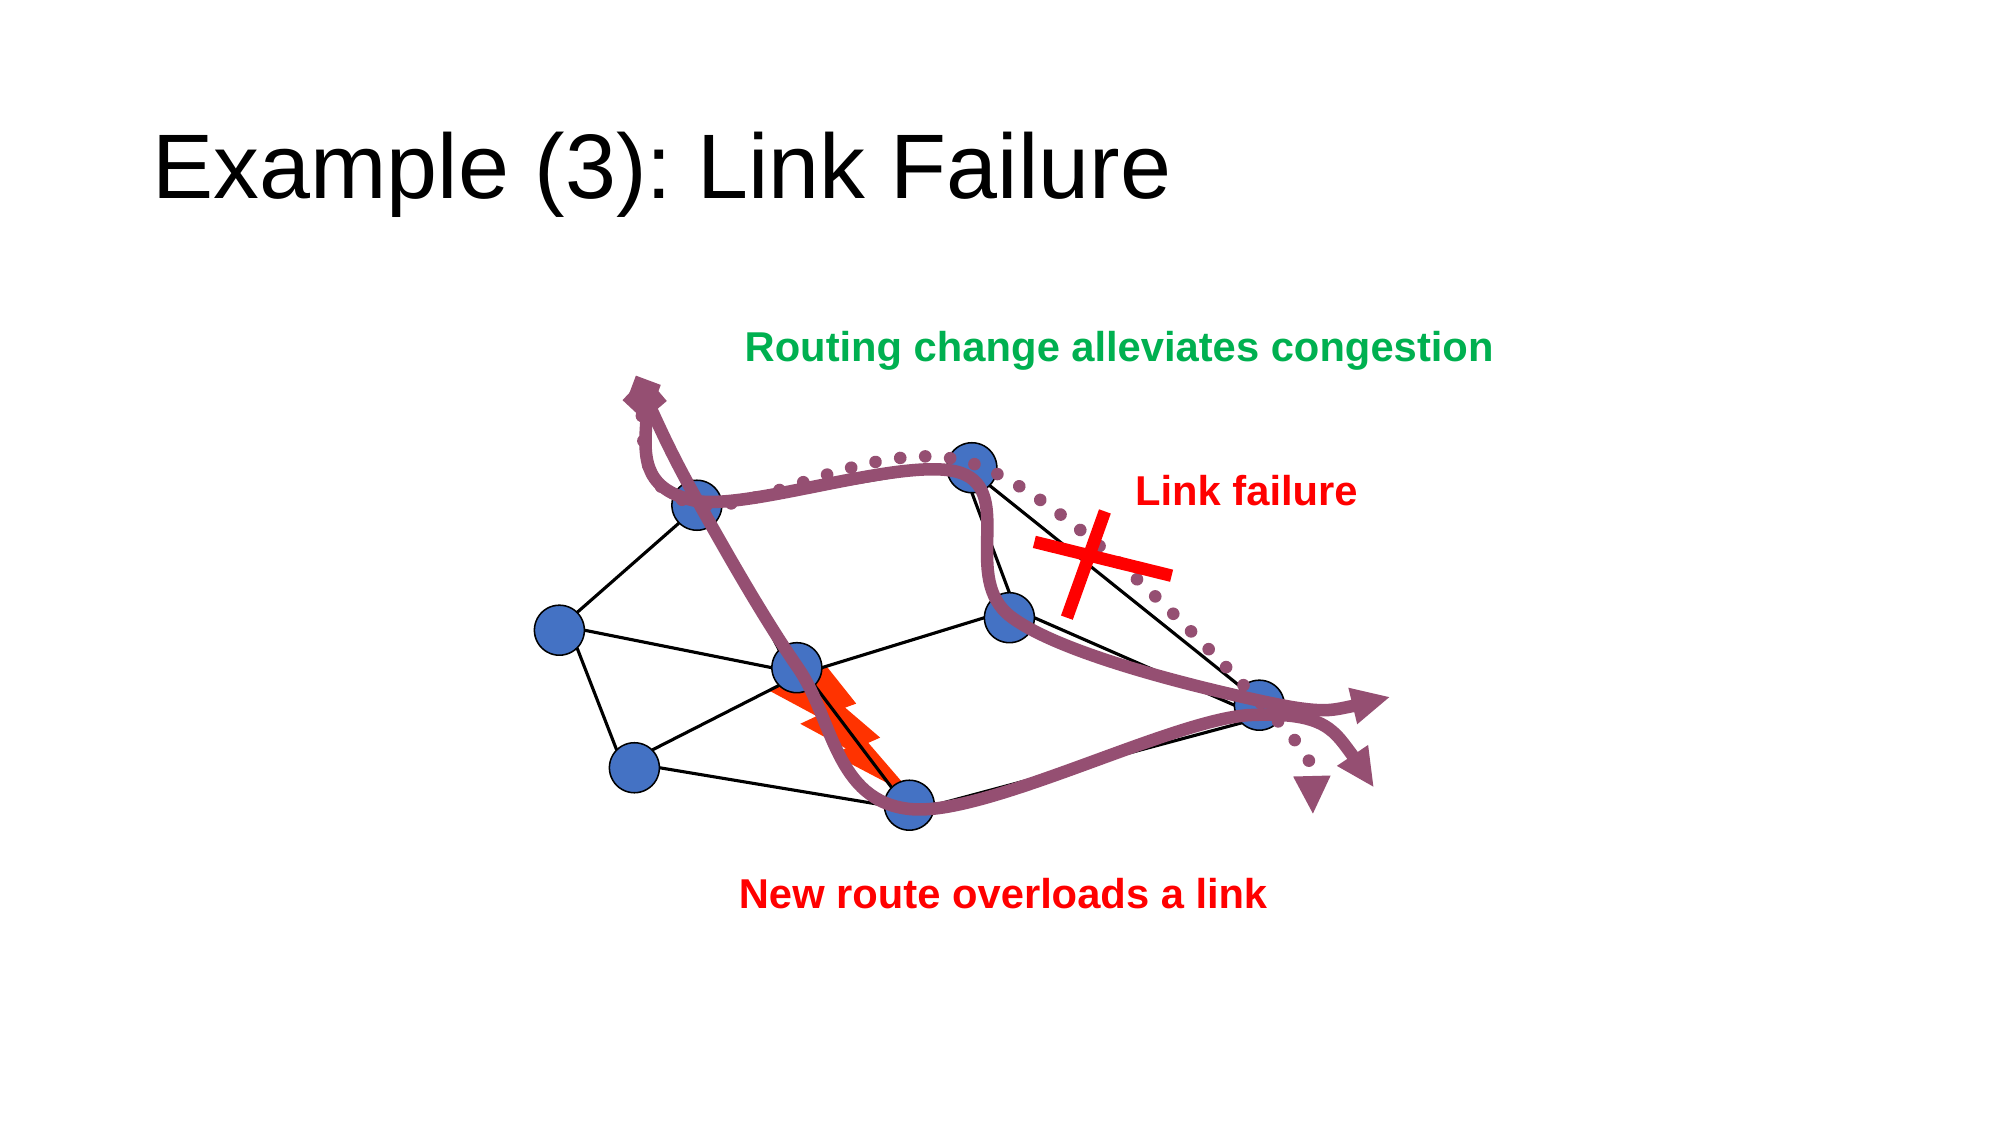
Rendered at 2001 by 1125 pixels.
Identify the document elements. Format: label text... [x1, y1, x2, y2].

text_box [609, 742, 643, 793]
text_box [640, 312, 1525, 716]
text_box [643, 716, 1374, 926]
title Example (3): Link Failure [137, 59, 1863, 278]
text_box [584, 630, 640, 668]
text_box [534, 605, 585, 656]
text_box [577, 522, 640, 613]
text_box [576, 647, 617, 750]
